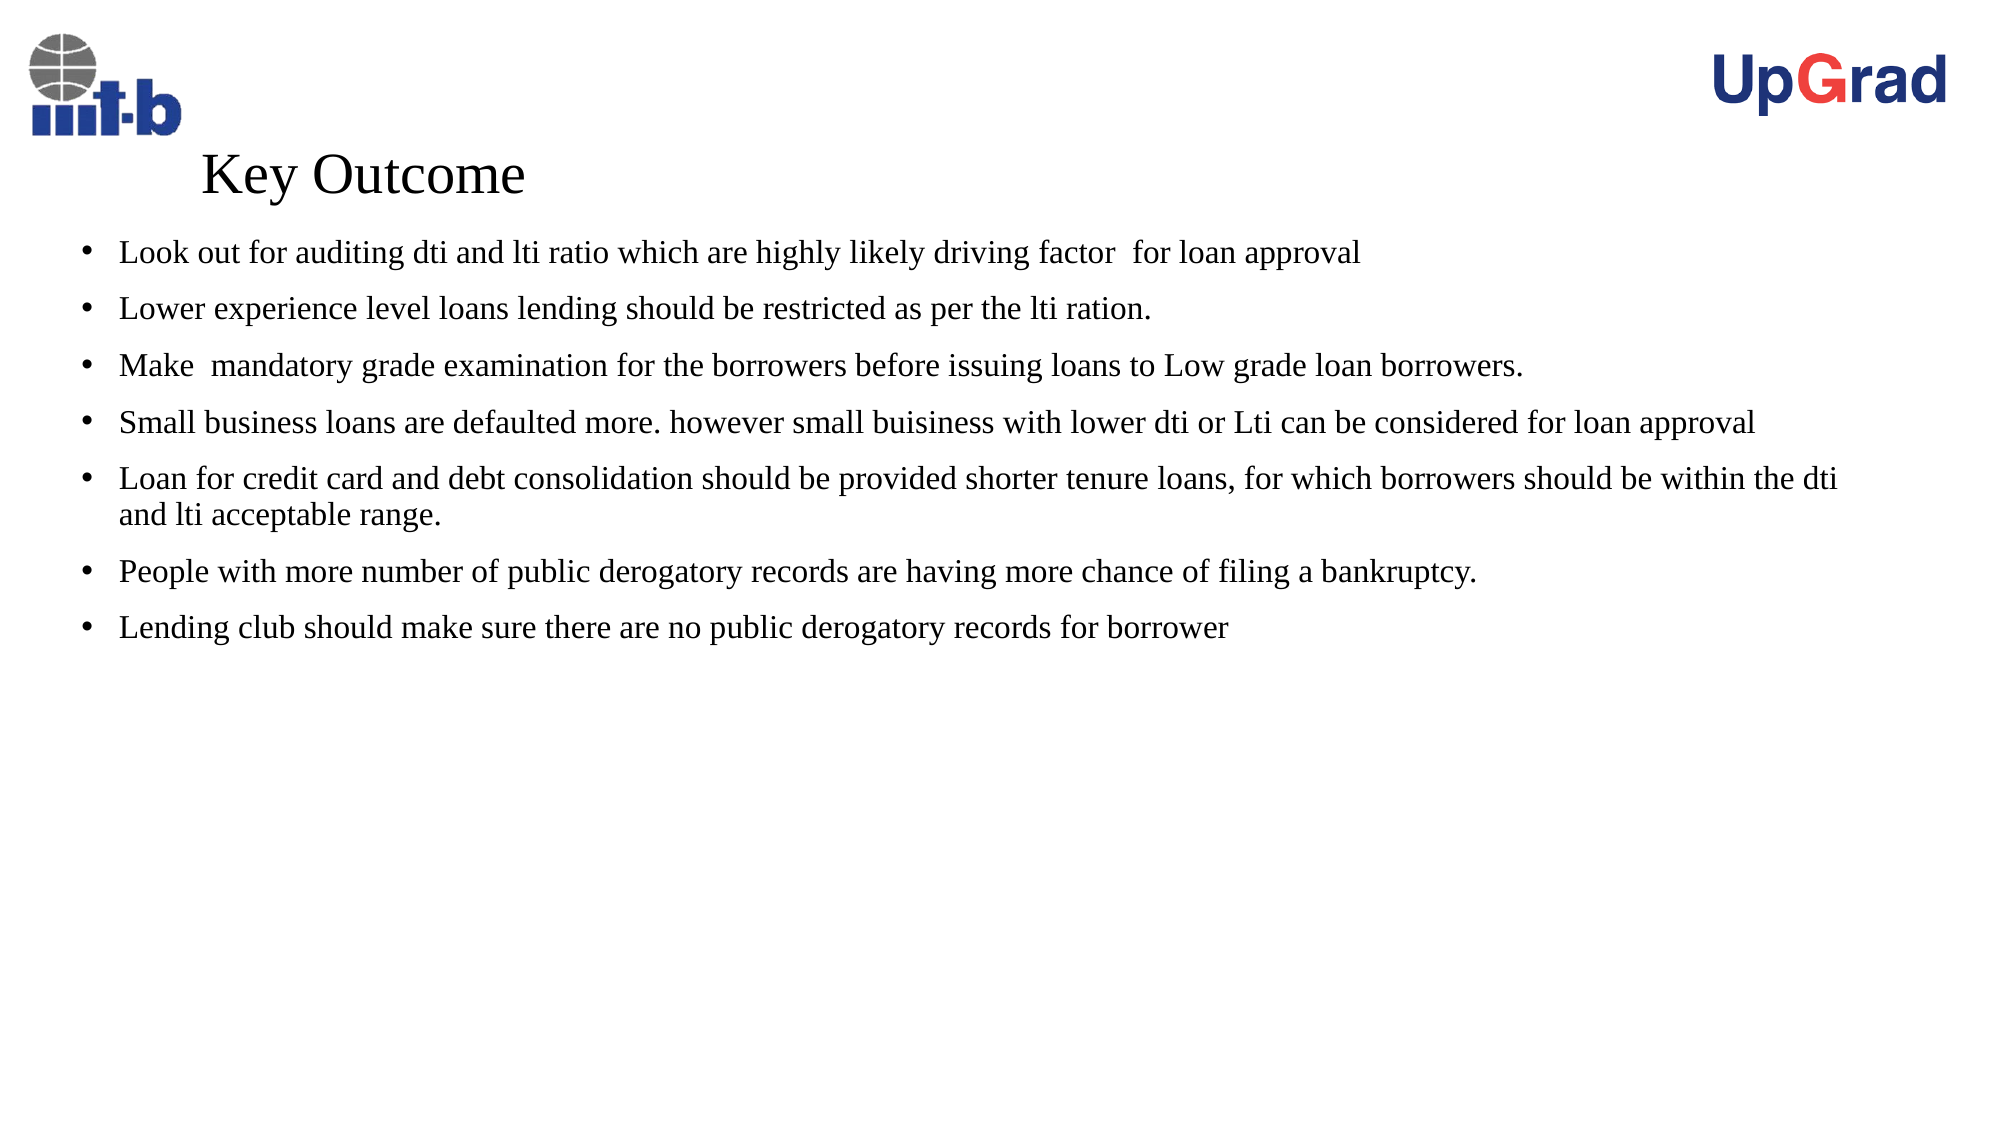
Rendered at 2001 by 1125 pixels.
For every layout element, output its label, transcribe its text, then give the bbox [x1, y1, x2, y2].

title Key Outcome [186, 104, 1715, 226]
picture [0, 29, 208, 163]
list Look out for auditing dti and lti ratio which are highly likely driving factor for loan approval Lower experience level loans lending should be restricted as per the lti ration. Make mandatory grade examination for the borrowers before issuing loans to Low grade loan borrowers. Small business loans are defaulted more. however small buisiness with lower dti or Lti can be considered for loan approval Loan for credit card and debt consolidation should be provided shorter tenure loans, for which borrowers should be within the dti and lti acceptable range. People with more number of public derogatory records are having more chance of filing a bankruptcy. Lending club should make sure there are no public derogatory records for borrower [66, 226, 1899, 1017]
picture [1714, 53, 1952, 116]
